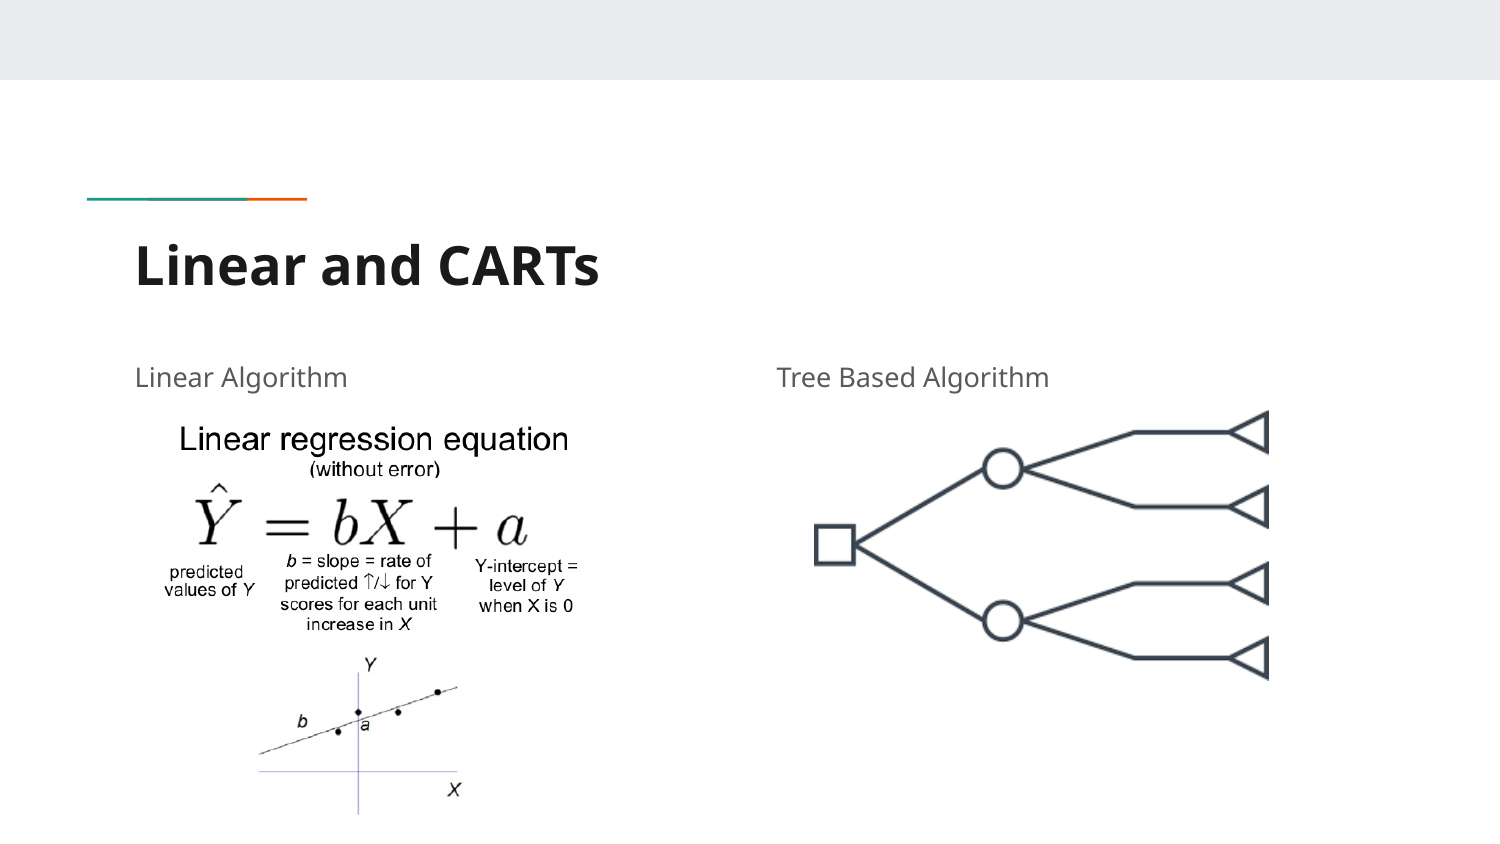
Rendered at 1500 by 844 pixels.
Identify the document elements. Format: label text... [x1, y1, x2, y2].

picture [813, 410, 1270, 682]
list Linear Algorithm [119, 341, 739, 712]
list Tree Based Algorithm [761, 341, 1381, 712]
picture [104, 410, 644, 815]
title Linear and CARTs [119, 216, 1381, 305]
